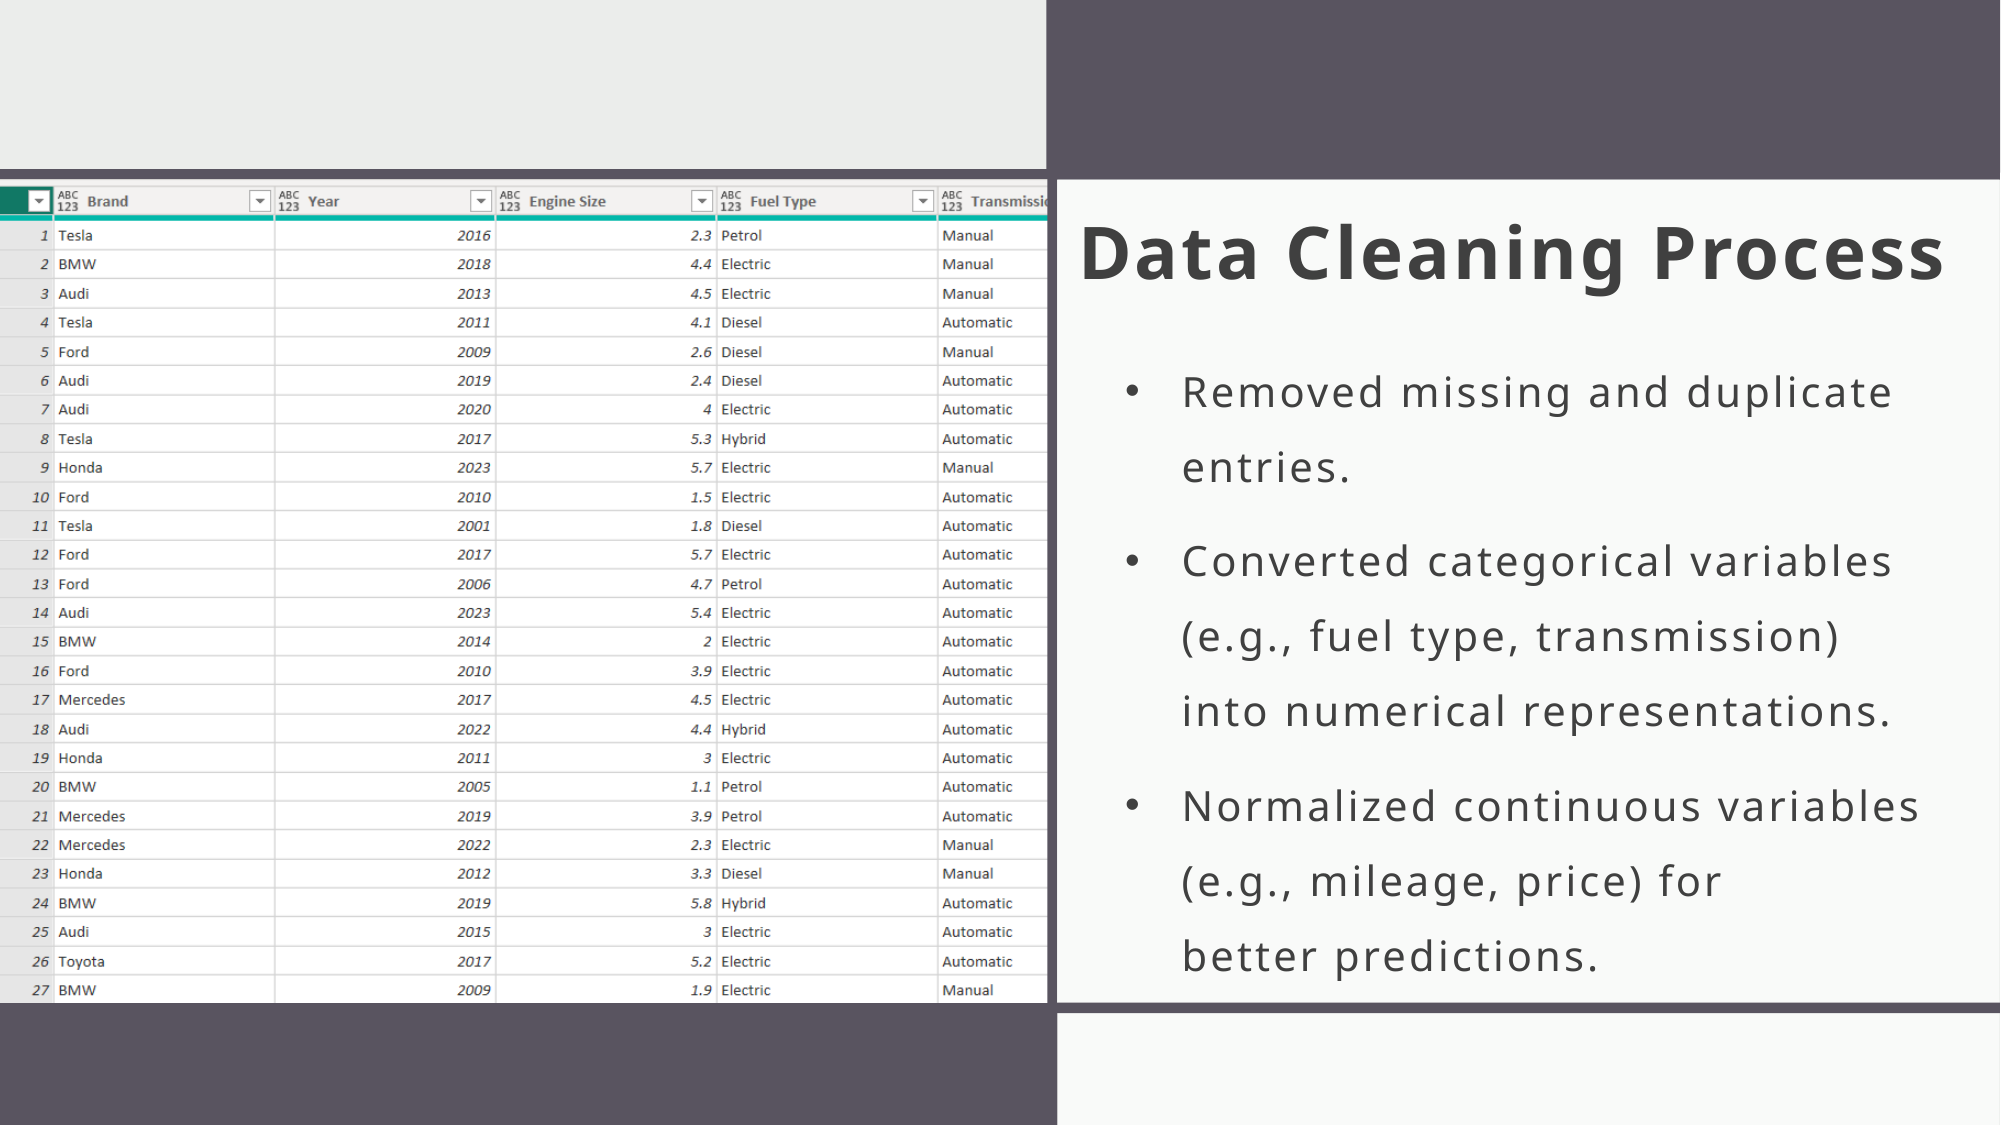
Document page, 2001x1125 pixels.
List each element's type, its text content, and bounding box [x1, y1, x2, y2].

picture [0, 179, 1048, 1003]
subtitle Removed missing and duplicate entries. Converted categorical variables (e.g., fuel type, transmission) into numerical representations. Normalized continuous variables (e.g., mileage, price) for better predictions. [1107, 322, 1948, 991]
title Data Cleaning Process [1060, 179, 1967, 310]
